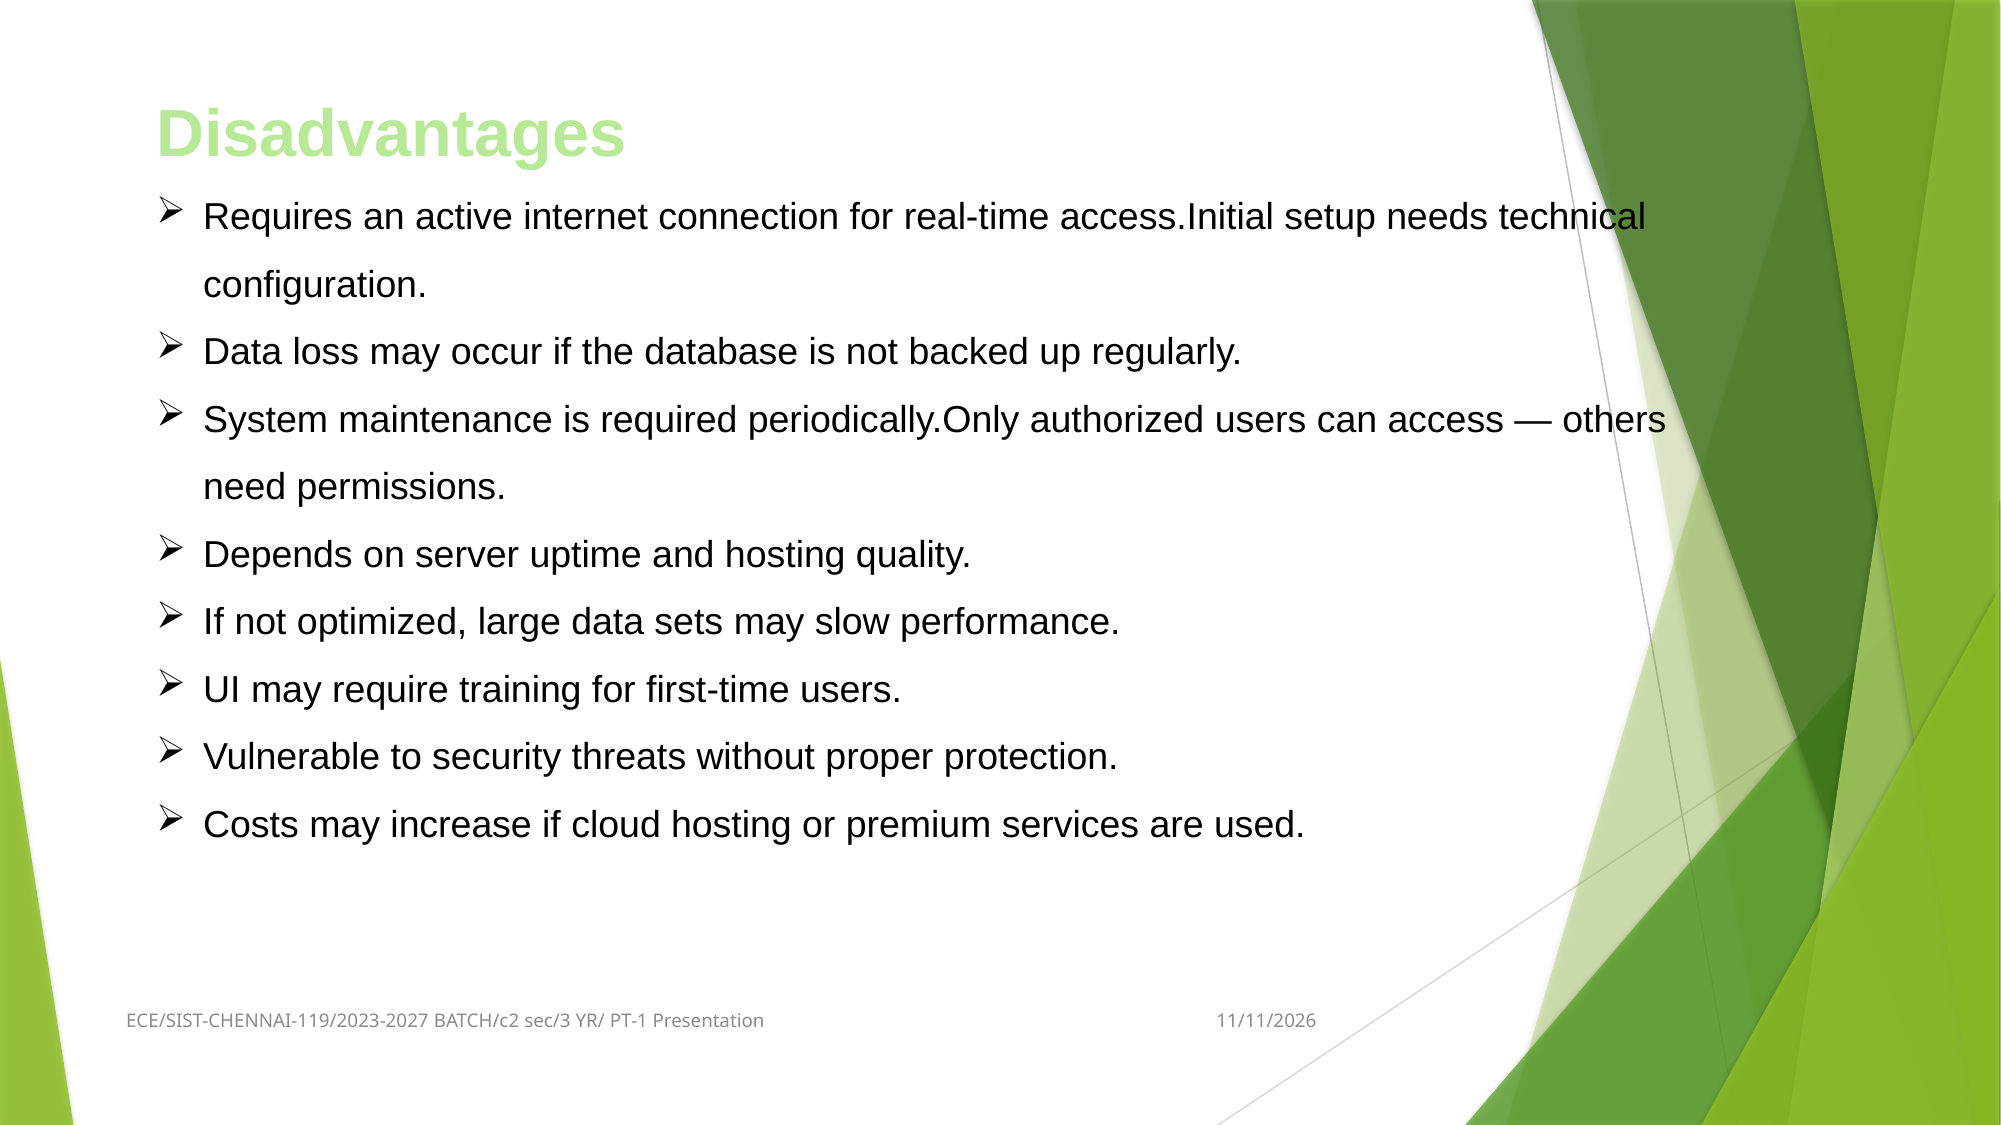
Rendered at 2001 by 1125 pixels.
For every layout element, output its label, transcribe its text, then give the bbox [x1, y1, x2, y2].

text_box Disadvantages Requires an active internet connection for real-time access.Initial setup needs technical configuration. Data loss may occur if the database is not backed up regularly. System maintenance is required periodically.Only authorized users can access — others need permissions. Depends on server uptime and hosting quality. If not optimized, large data sets may slow performance. UI may require training for first-time users. Vulnerable to security threats without proper protection. Costs may increase if cloud hosting or premium services are used. [141, 82, 1701, 852]
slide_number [1181, 991, 1332, 1051]
footer ECE/SIST-CHENNAI-119/2023-2027 BATCH/c2 sec/3 YR/ PT-1 Presentation [111, 991, 1145, 1051]
